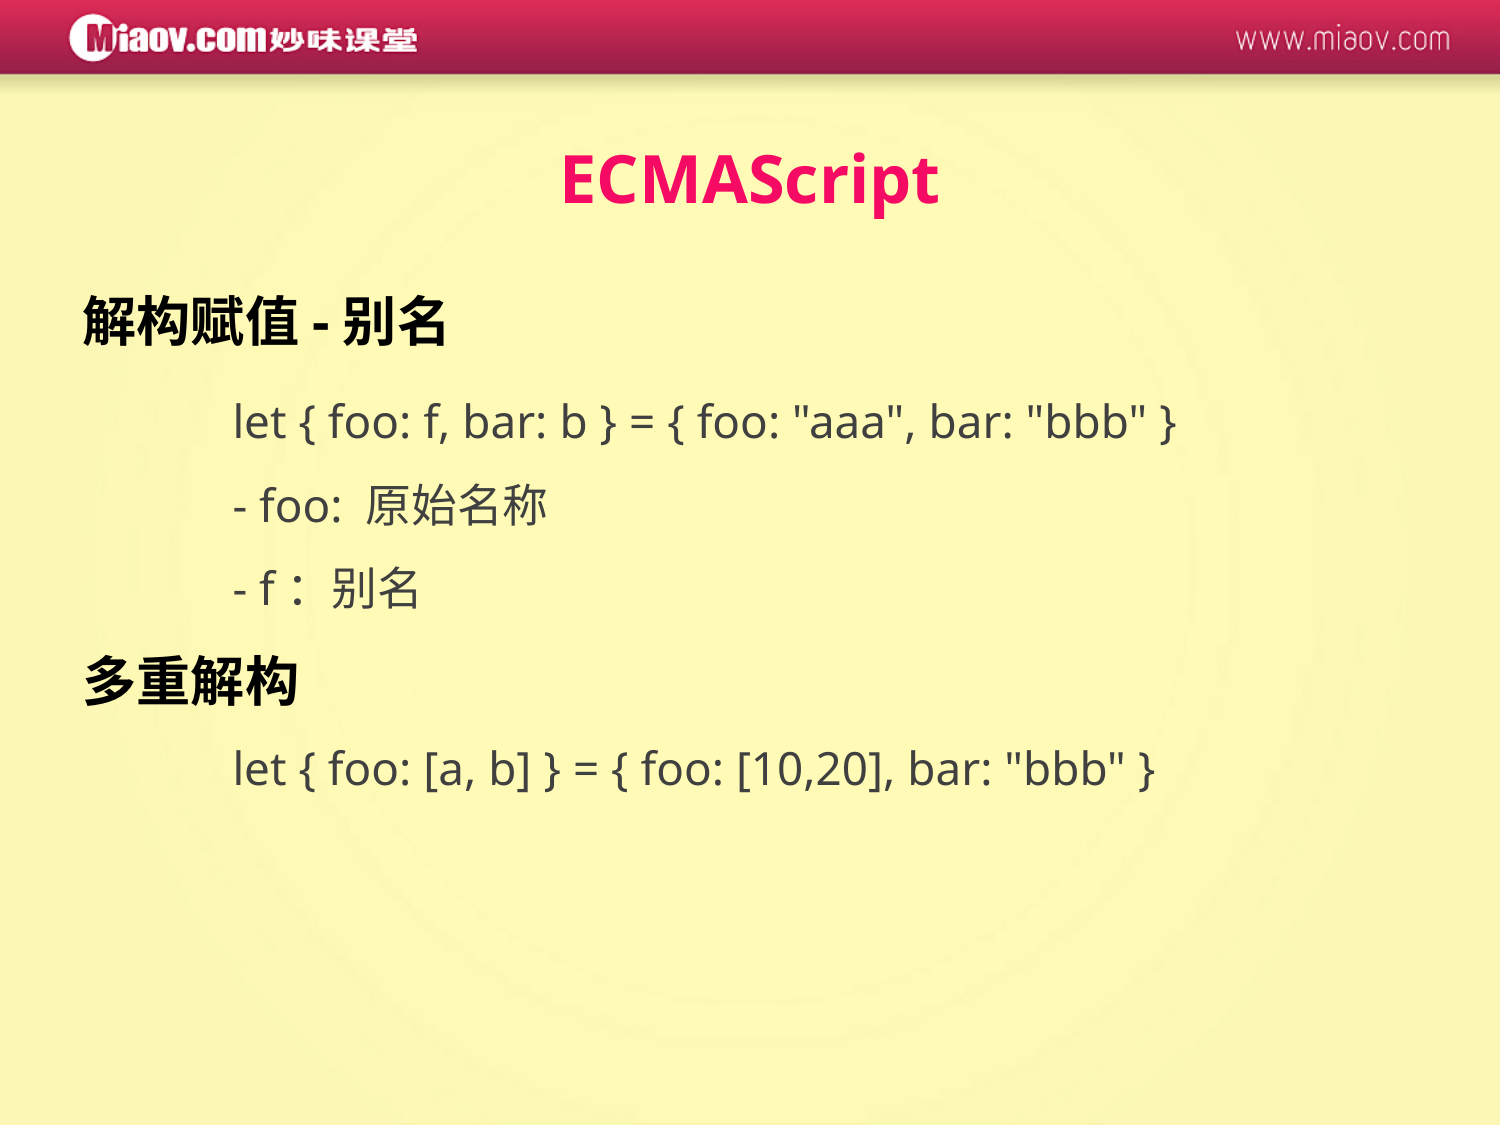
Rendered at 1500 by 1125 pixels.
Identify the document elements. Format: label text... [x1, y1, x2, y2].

picture [0, 0, 1500, 1125]
text_box 解构赋值-别名 let { foo: f, bar: b } = { foo: "aaa", bar: "bbb" } - foo: 原始名称 - f：别名 多重解构 let { foo: [a, b] } = { foo: [10,20], bar: "bbb" } [74, 247, 1400, 885]
title ECMAScript [74, 82, 1426, 272]
